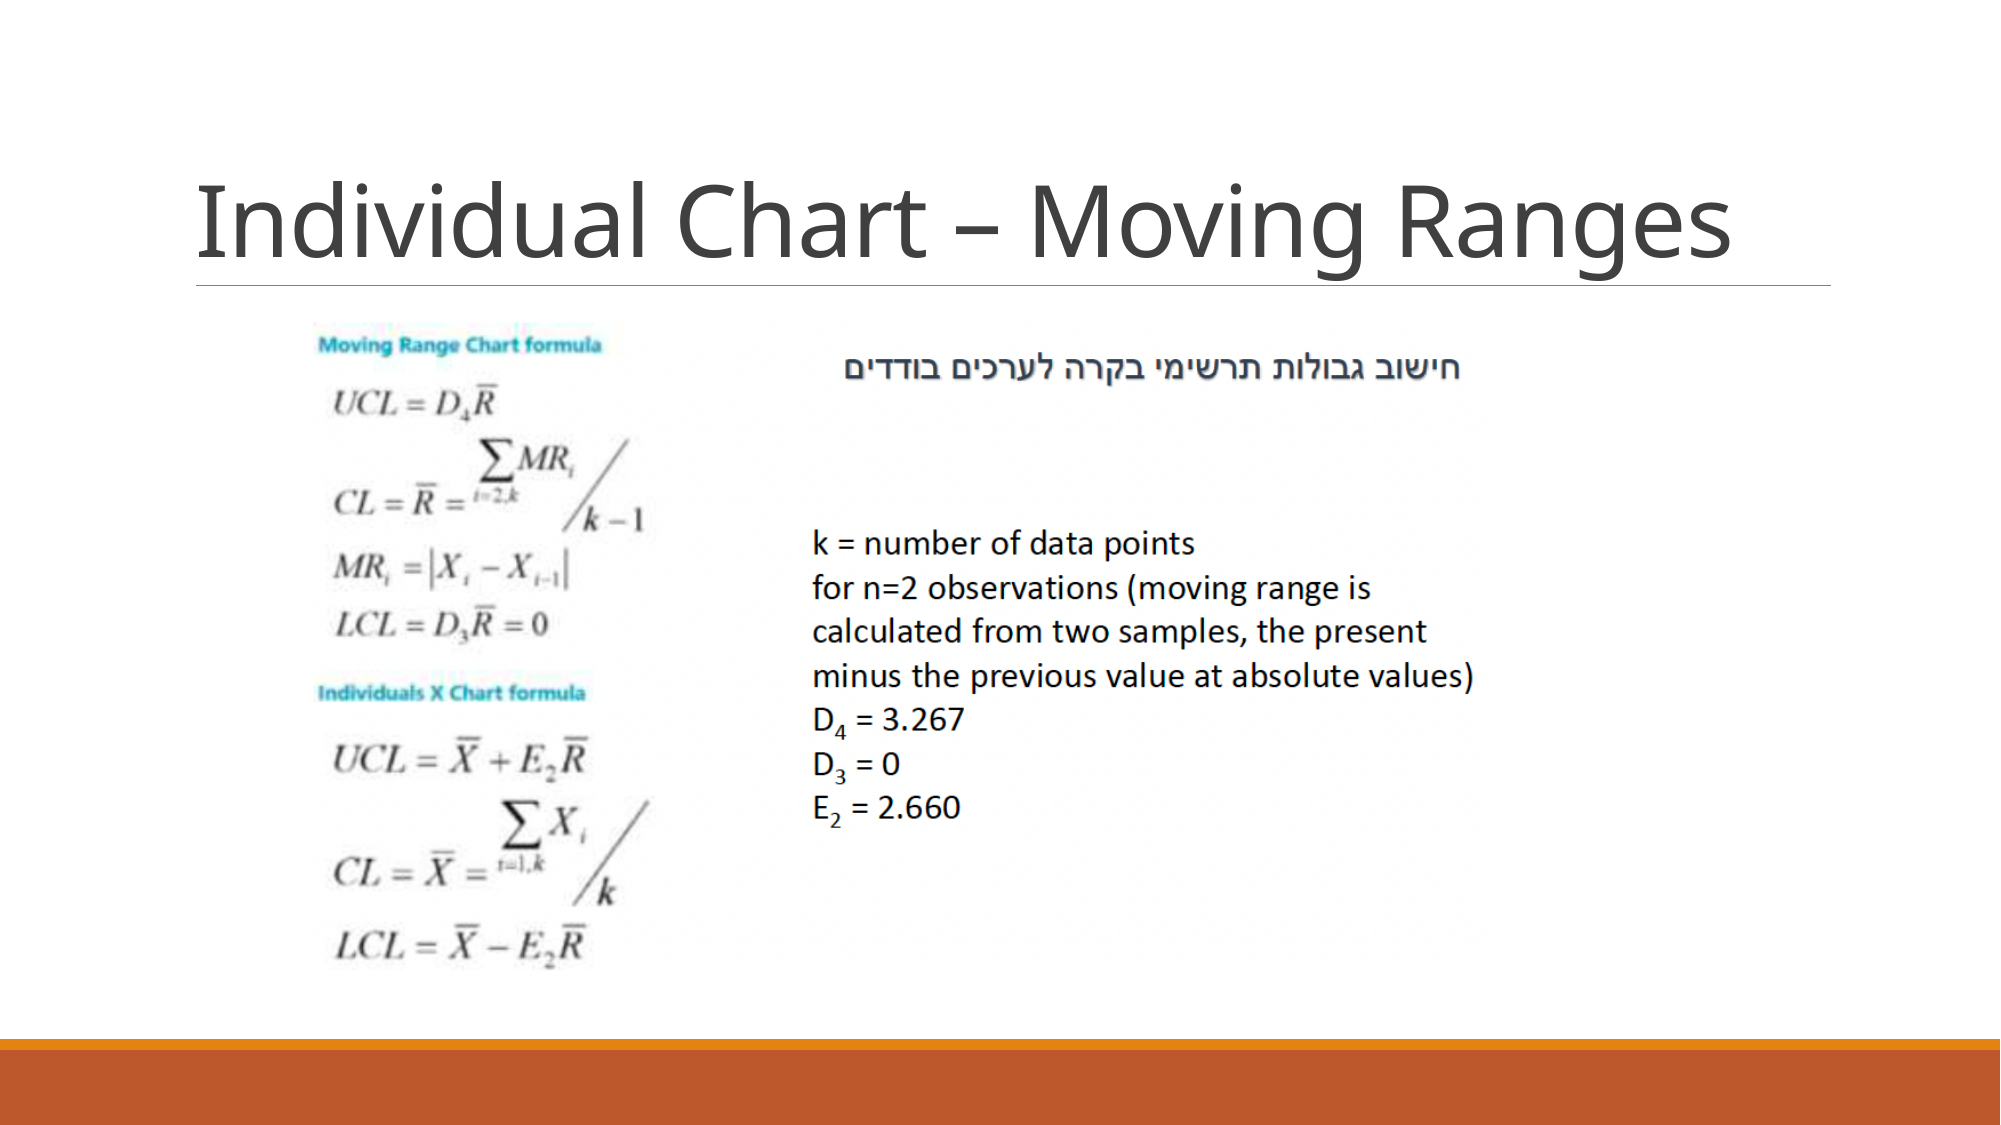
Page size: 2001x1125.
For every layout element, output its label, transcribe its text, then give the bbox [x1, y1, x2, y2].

title Individual Chart – Moving Ranges [180, 47, 1830, 285]
picture [312, 318, 1496, 972]
